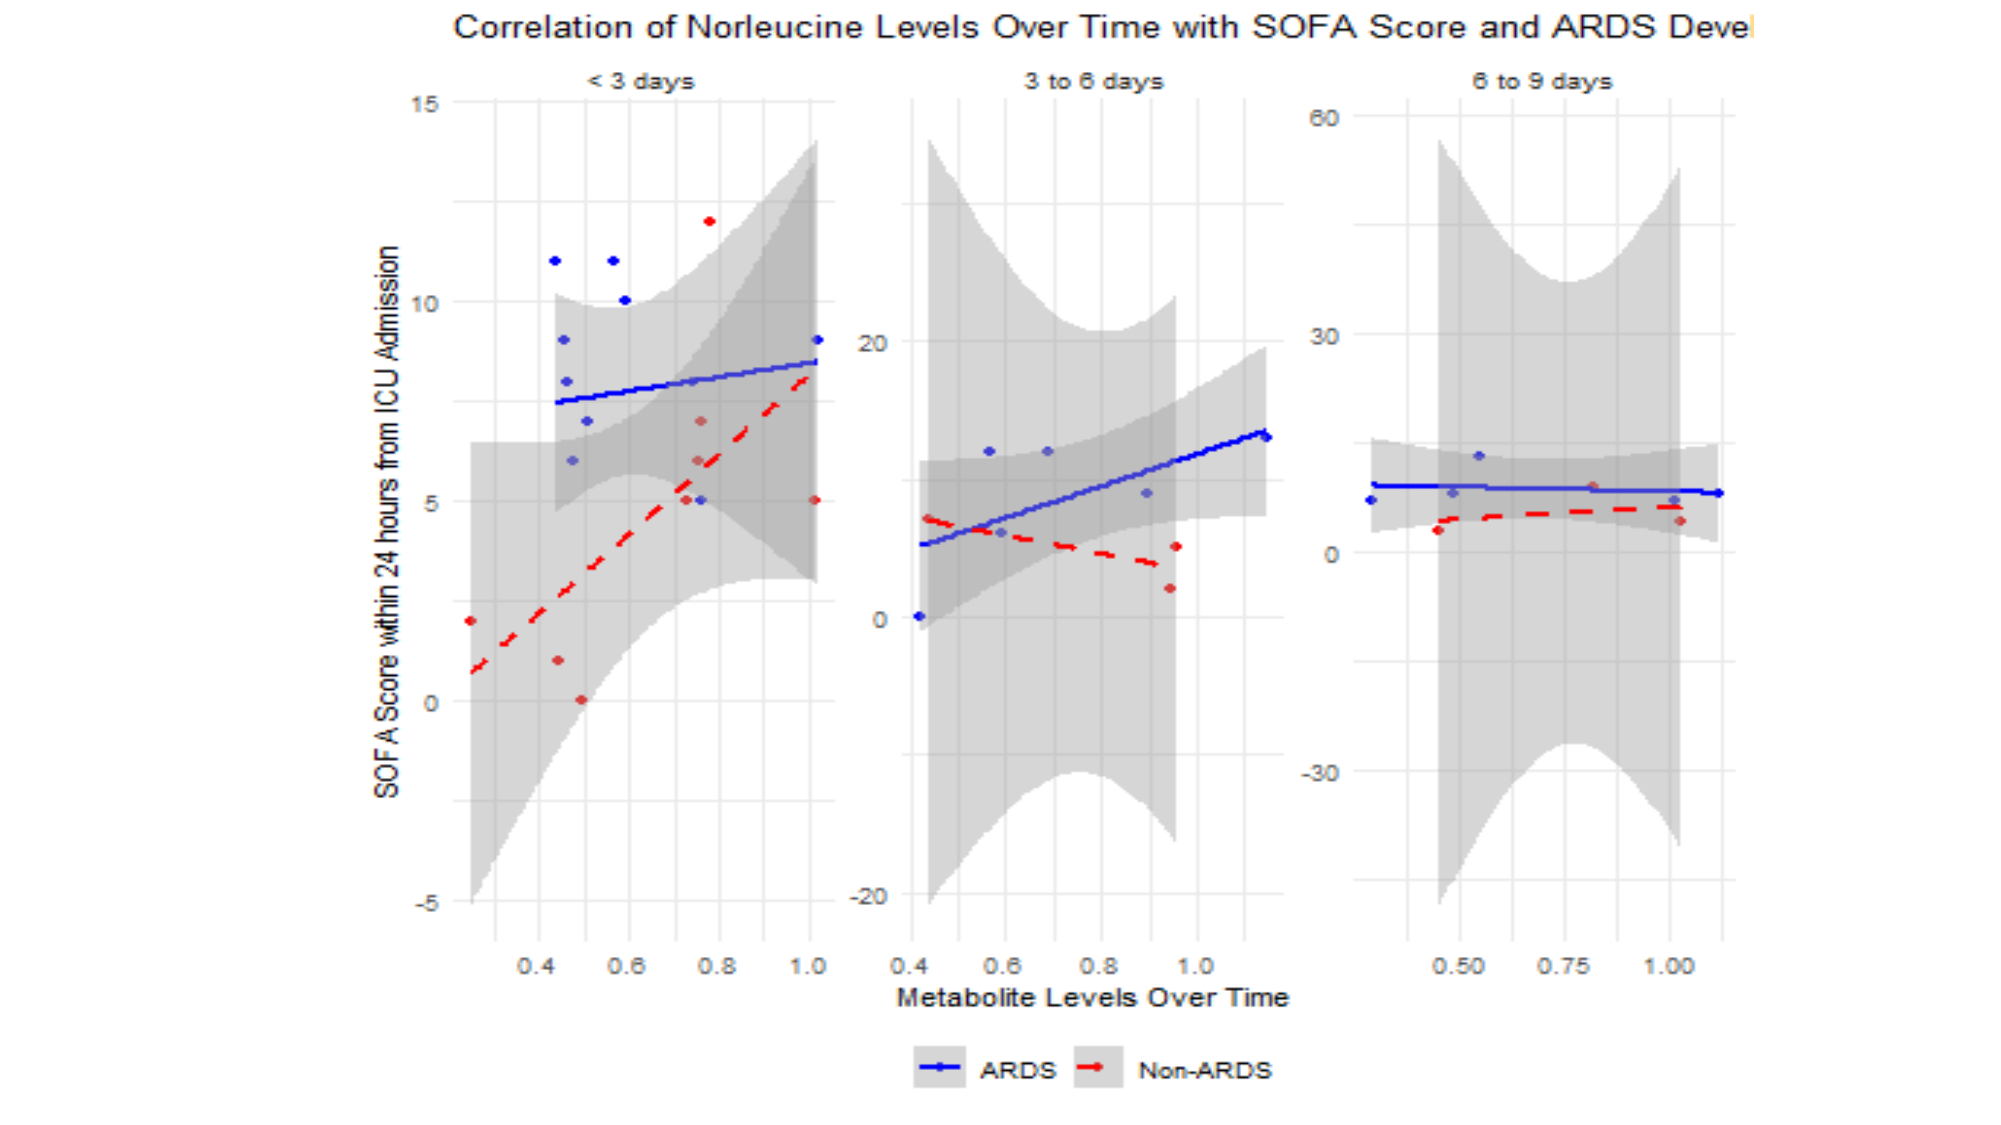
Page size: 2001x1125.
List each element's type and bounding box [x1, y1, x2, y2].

list [354, 0, 1754, 1114]
